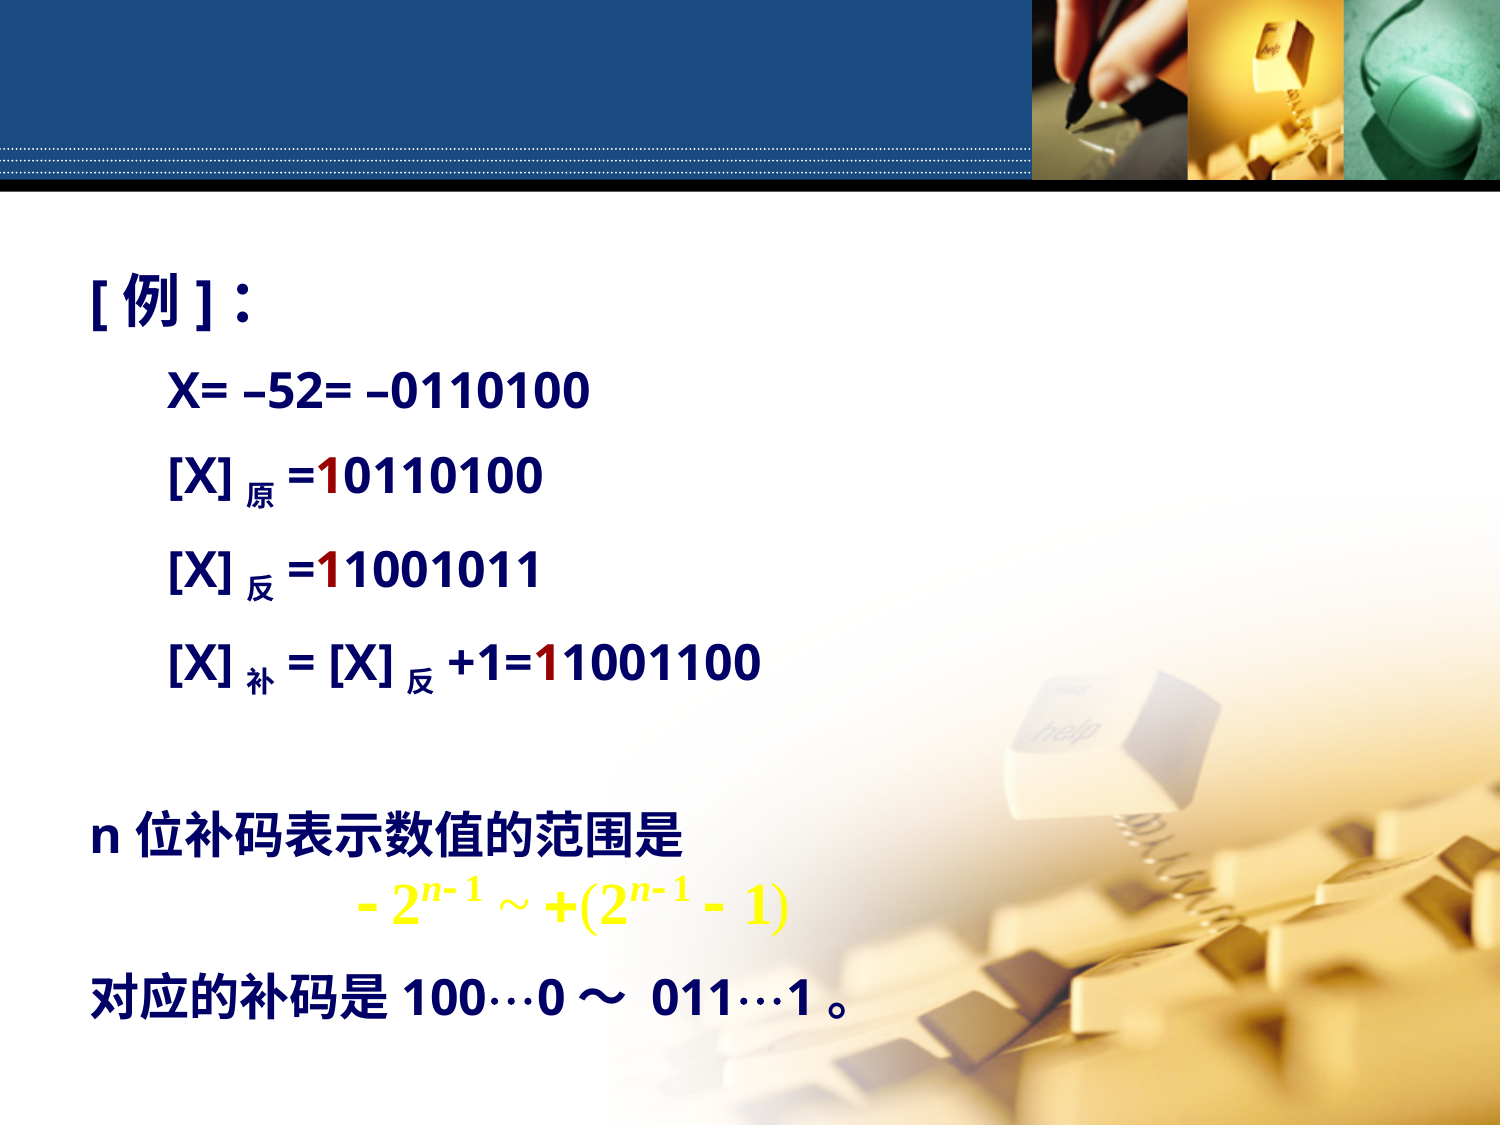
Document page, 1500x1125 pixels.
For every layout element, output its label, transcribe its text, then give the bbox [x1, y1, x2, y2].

picture [608, 496, 1500, 1125]
list [例]： X= –52= –0110100 [X]原=10110100 [X]反=11001011 [X]补= [X]反+1=11001100 n位补码表示数值的范围是 对应的补码是1000～ 0111。 [74, 249, 1426, 1038]
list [349, 864, 800, 950]
picture [1032, 0, 1500, 180]
